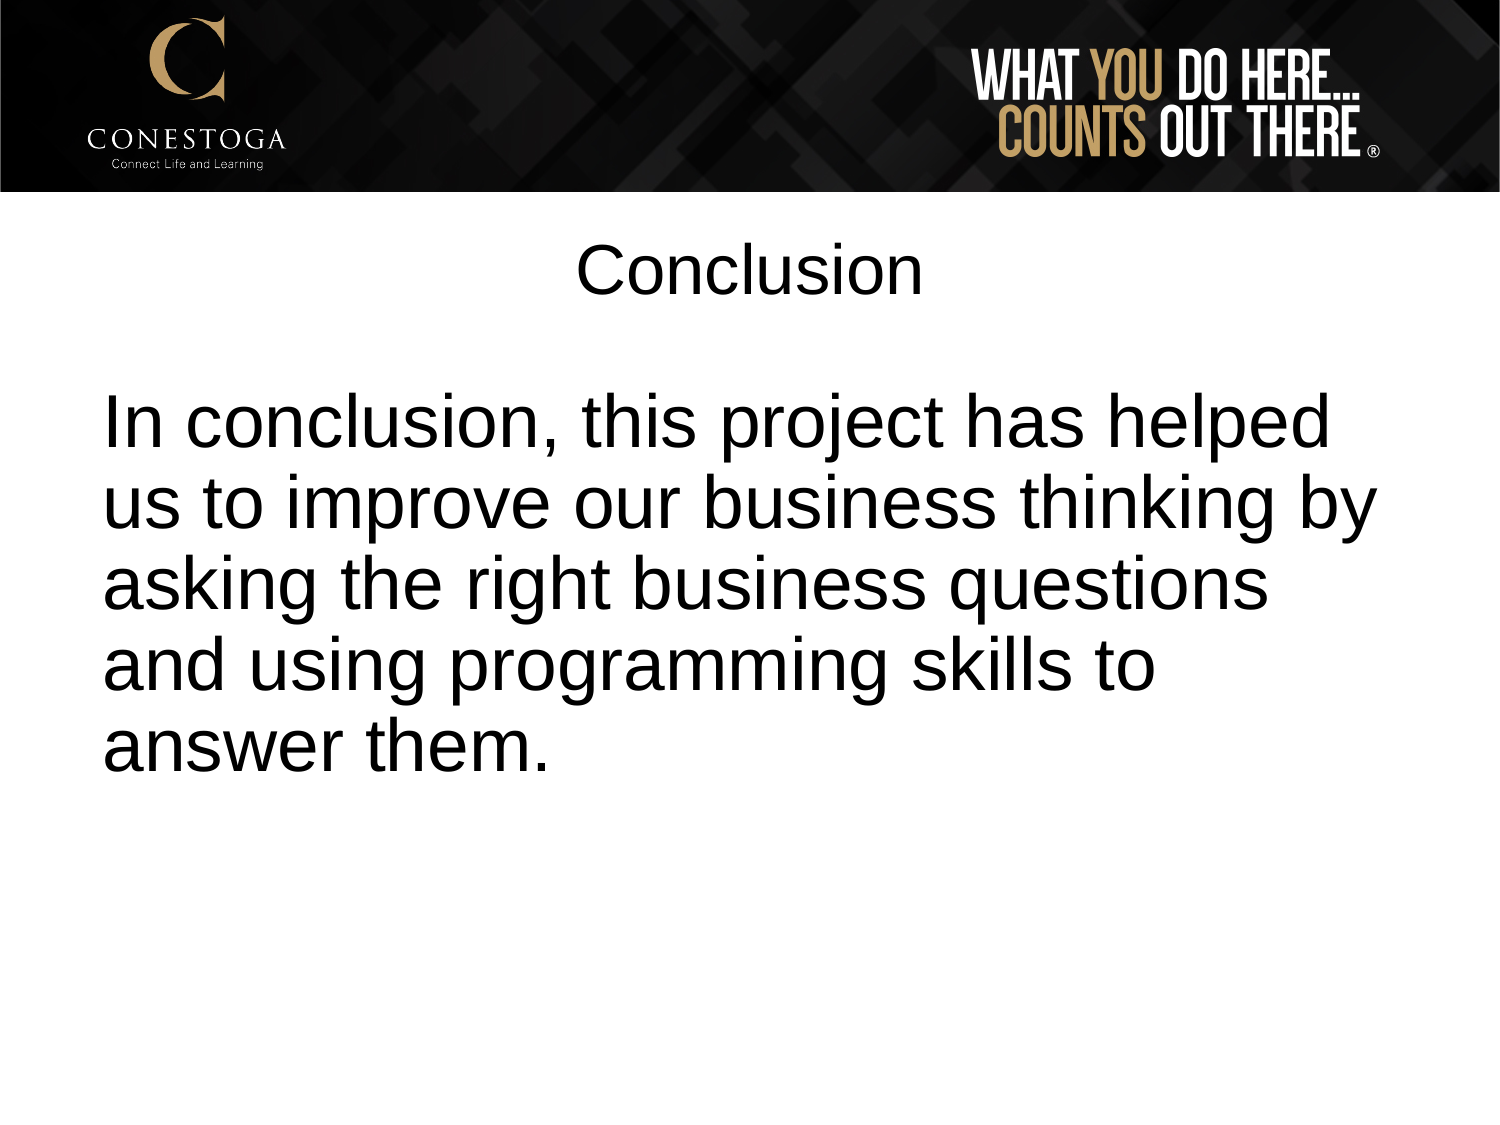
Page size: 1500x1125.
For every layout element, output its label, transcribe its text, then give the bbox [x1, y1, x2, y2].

list In conclusion, this project has helped us to improve our business thinking by asking the right business questions and using programming skills to answer them. [87, 375, 1413, 825]
title Conclusion [75, 224, 1425, 318]
picture [0, 0, 1500, 192]
